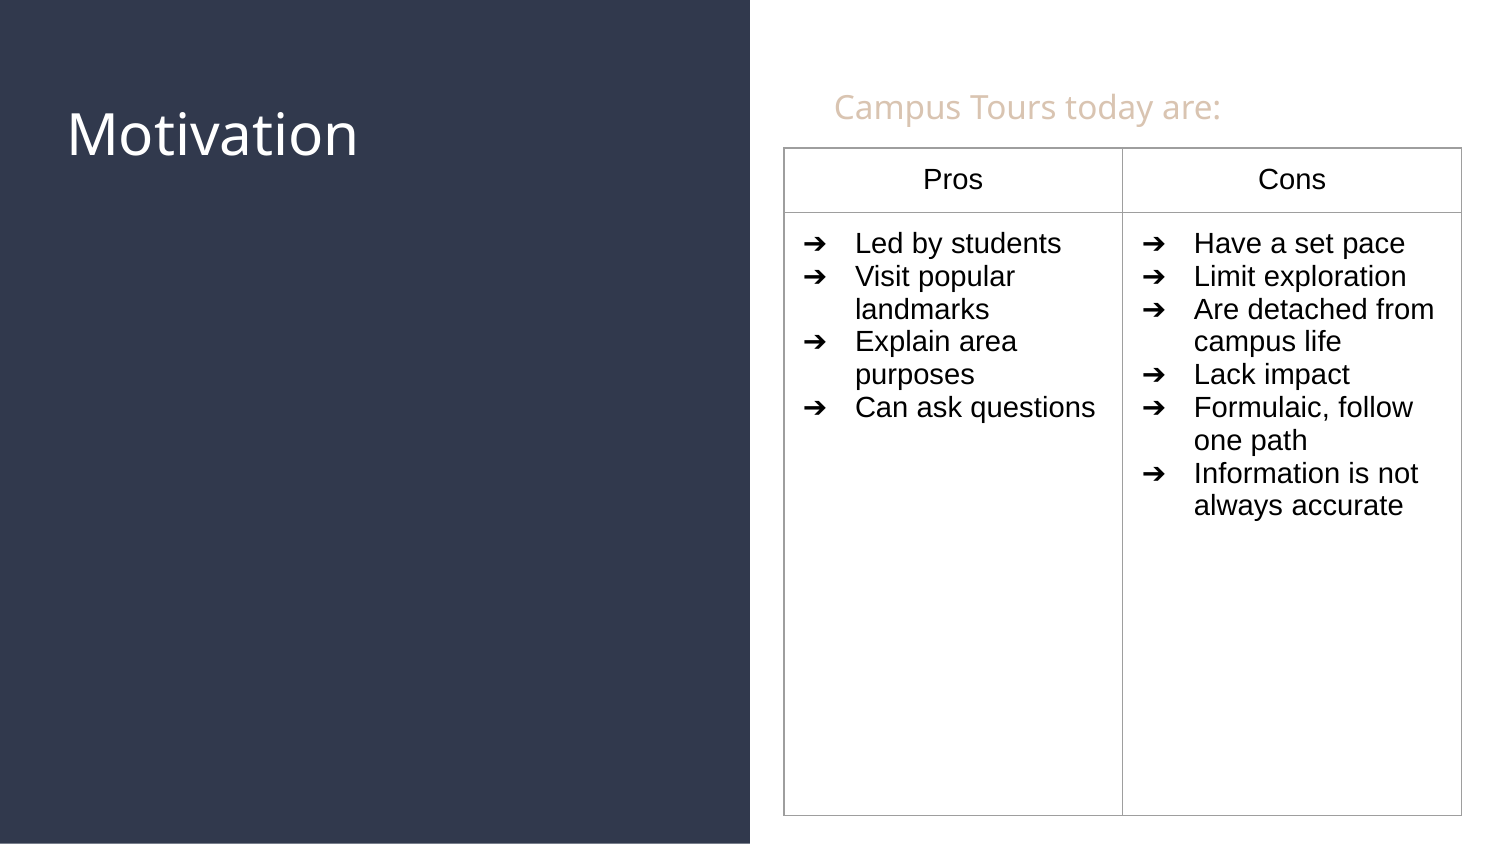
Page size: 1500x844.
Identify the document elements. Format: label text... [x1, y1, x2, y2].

table_header Pros [785, 149, 1122, 212]
subtitle Campus Tours today are: [818, 71, 1427, 147]
table_cell Led by students Visit popular landmarks Explain area purposes Can ask questions [785, 213, 1122, 815]
table_header Cons [1123, 149, 1461, 212]
title Motivation [51, 82, 659, 419]
table_cell Have a set pace Limit exploration Are detached from campus life Lack impact Formulaic, follow one path Information is not always accurate [1123, 213, 1461, 815]
